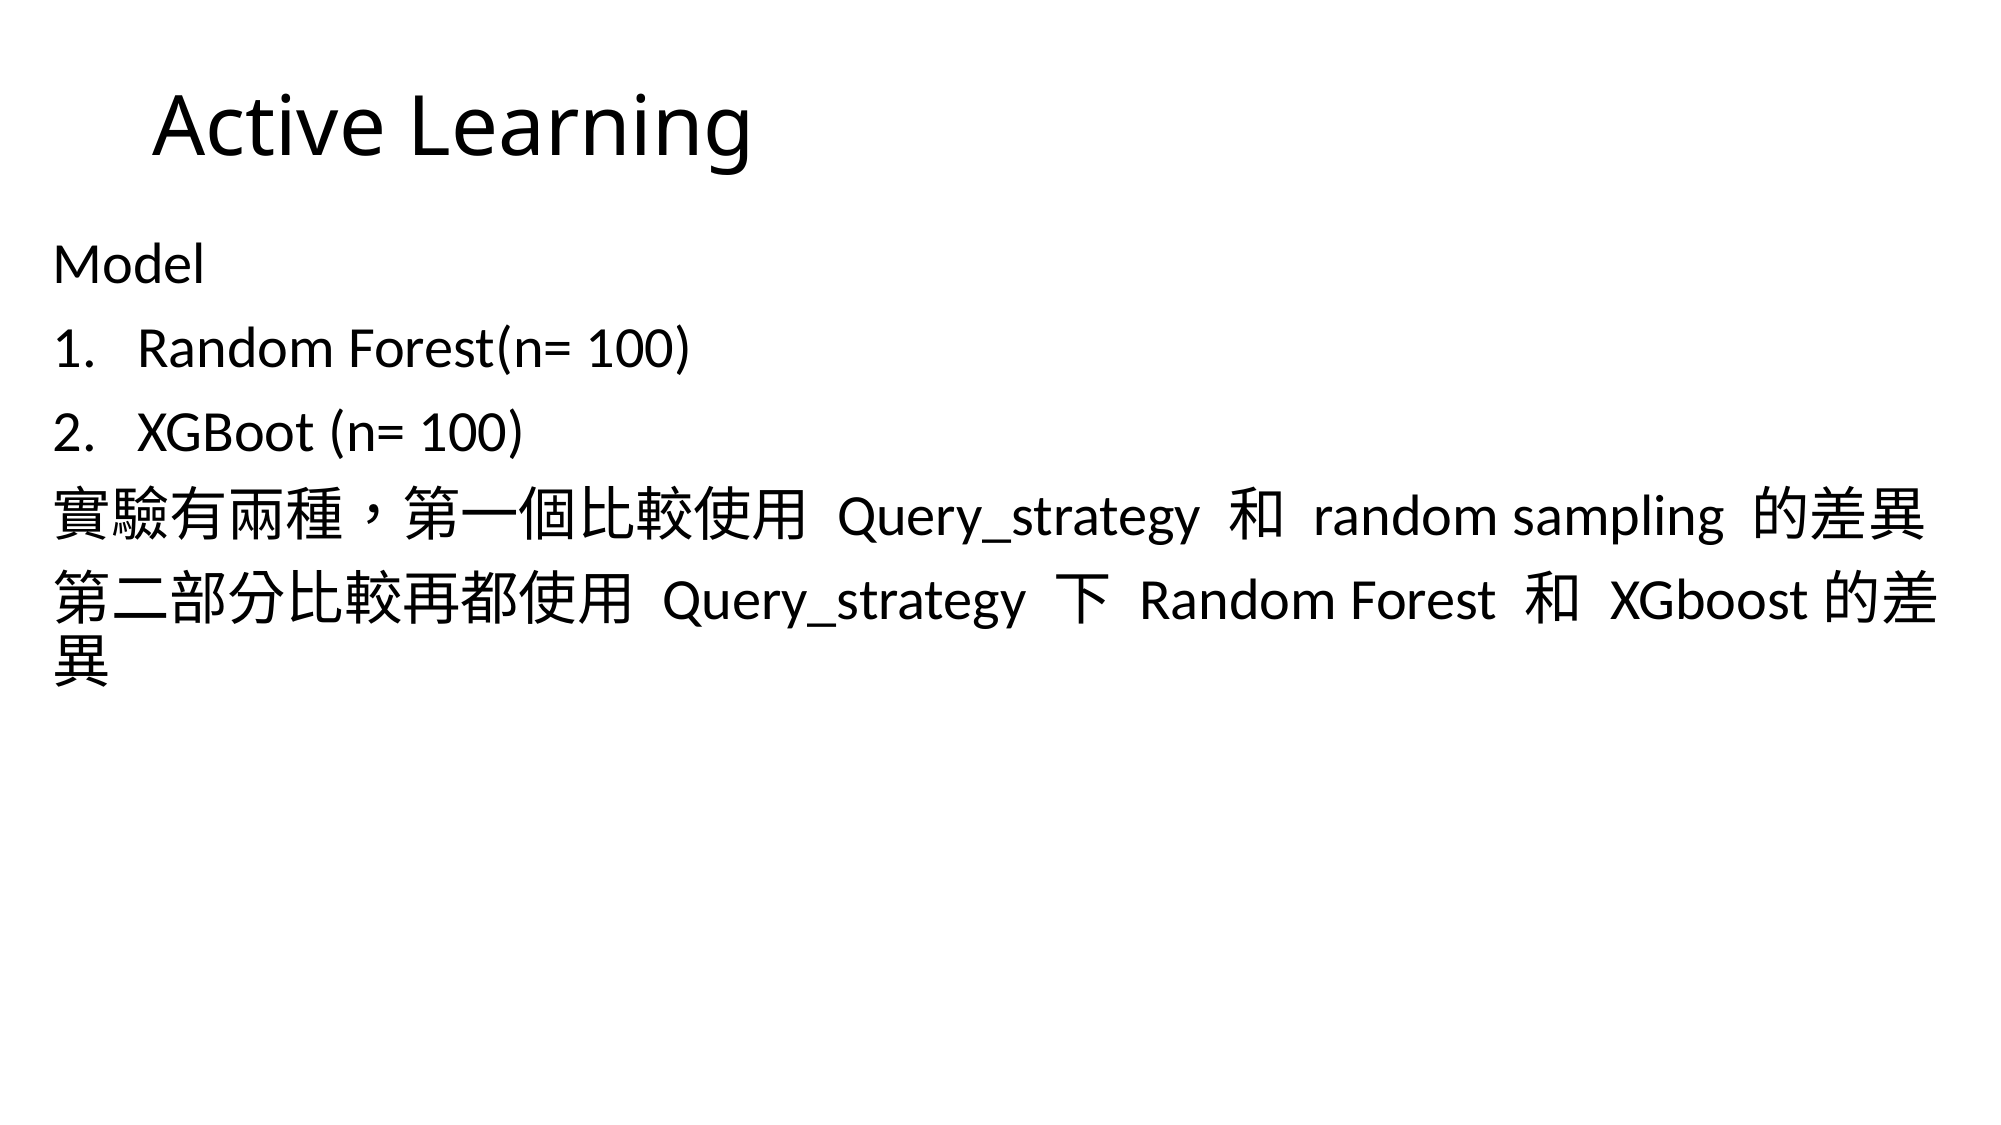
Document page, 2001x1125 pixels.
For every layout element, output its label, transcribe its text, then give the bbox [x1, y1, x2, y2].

title Active Learning [137, 21, 1863, 226]
list Model Random Forest(n= 100) XGBoot (n= 100) 實驗有兩種，第一個比較使用 Query_strategy 和 random sampling 的差異 第二部分比較再都使用 Query_strategy 下 Random Forest 和 XGboost的差異 [37, 226, 1963, 1084]
